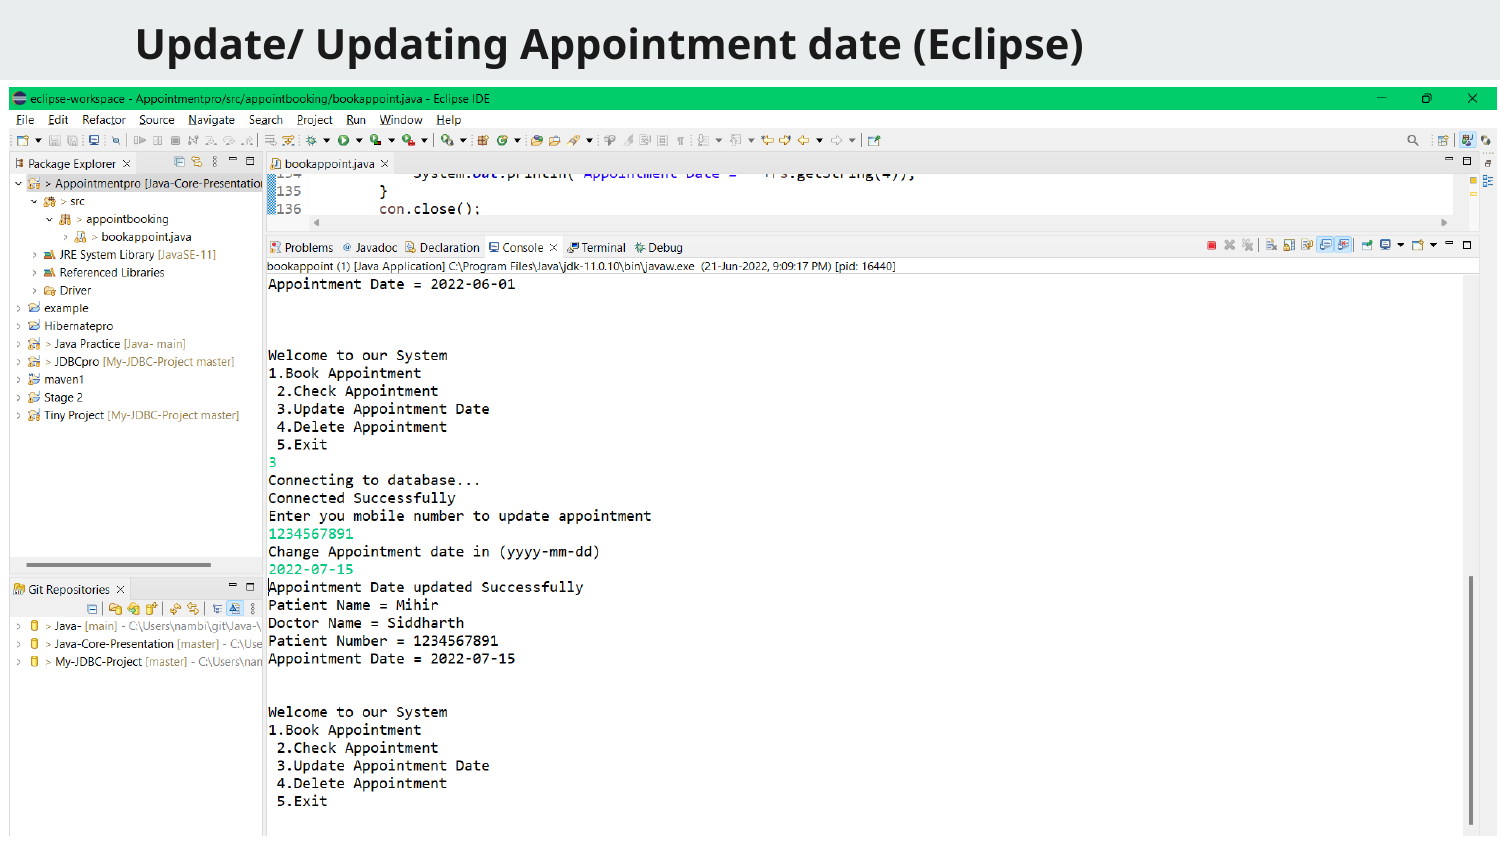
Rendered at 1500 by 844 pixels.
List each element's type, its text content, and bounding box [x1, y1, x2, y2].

title Update/ Updating Appointment date (Eclipse) [119, 0, 1381, 86]
picture [8, 87, 1497, 837]
